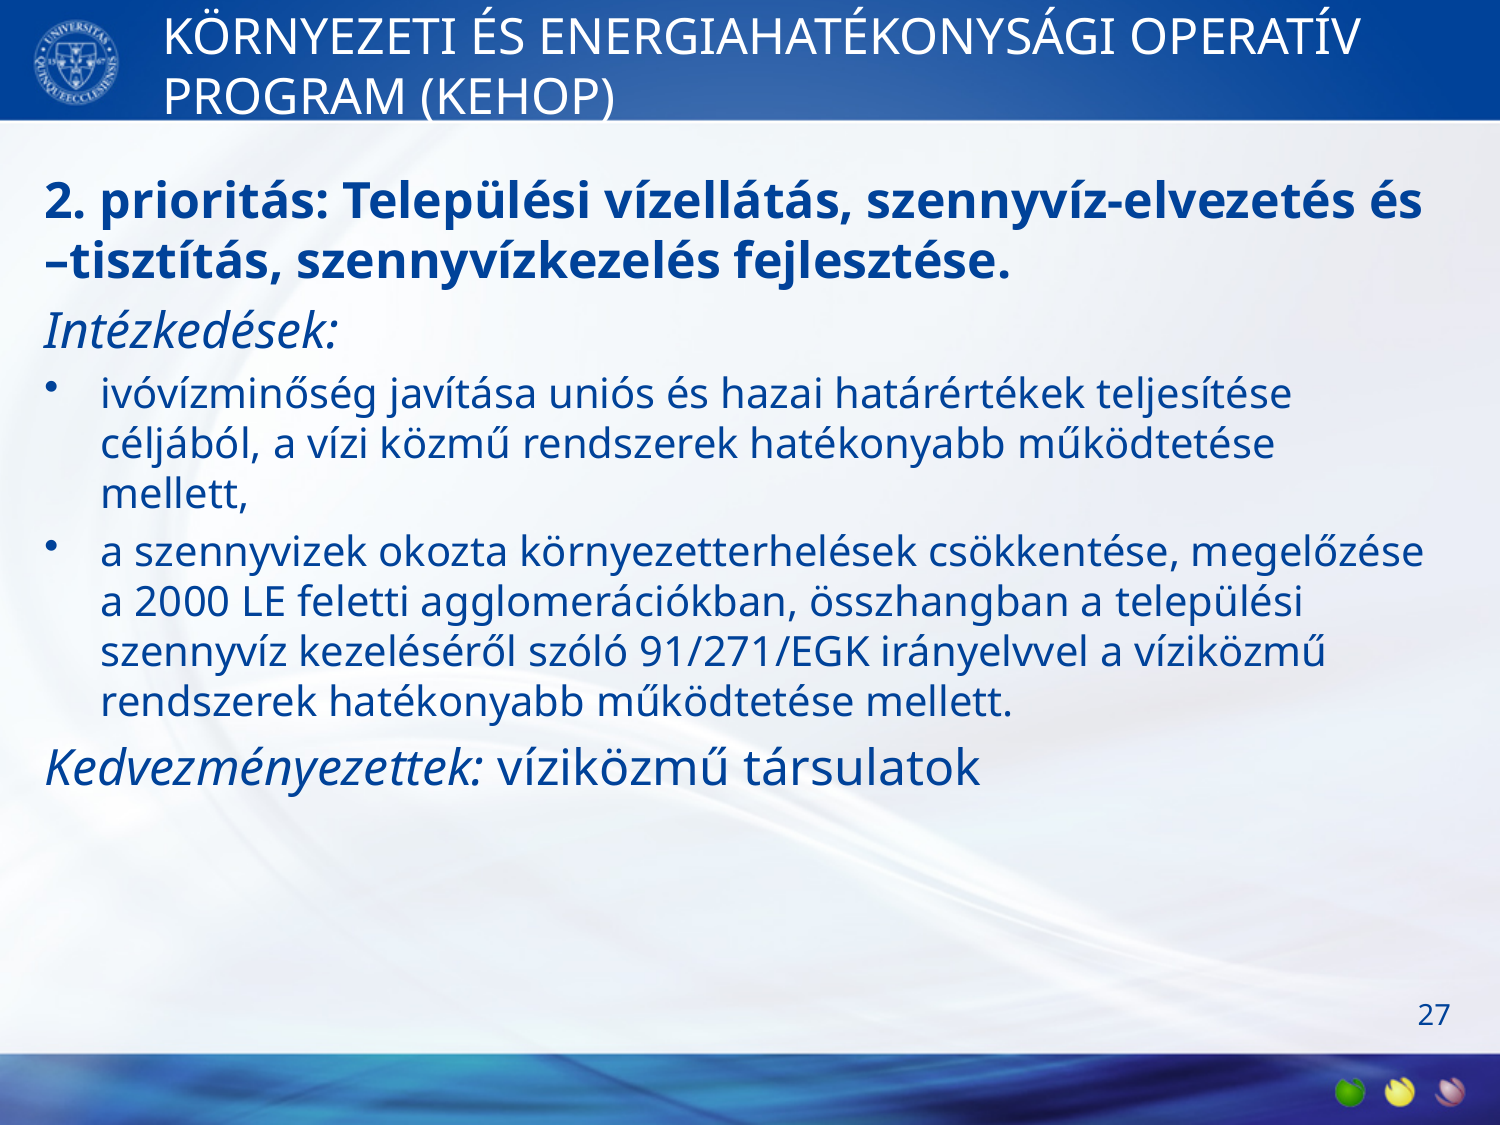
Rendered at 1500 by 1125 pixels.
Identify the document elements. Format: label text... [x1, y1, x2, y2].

title KÖRNYEZETI ÉS ENERGIAHATÉKONYSÁGI OPERATÍV PROGRAM (KEHOP) [147, 18, 1460, 110]
slide_number 27 [1115, 988, 1467, 1036]
list 2. prioritás: Települési vízellátás, szennyvíz-elvezetés és –tisztítás, szennyvízkezelés fejlesztése. Intézkedések: ivóvízminőség javítása uniós és hazai határértékek teljesítése céljából, a vízi közmű rendszerek hatékonyabb működtetése mellett, a szennyvizek okozta környezetterhelések csökkentése, megelőzése a 2000 LE feletti agglomerációkban, összhangban a települési szennyvíz kezeléséről szóló 91/271/EGK irányelvvel a víziközmű rendszerek hatékonyabb működtetése mellett. Kedvezményezettek: víziközmű társulatok [29, 160, 1448, 1125]
picture [0, 0, 1500, 1125]
